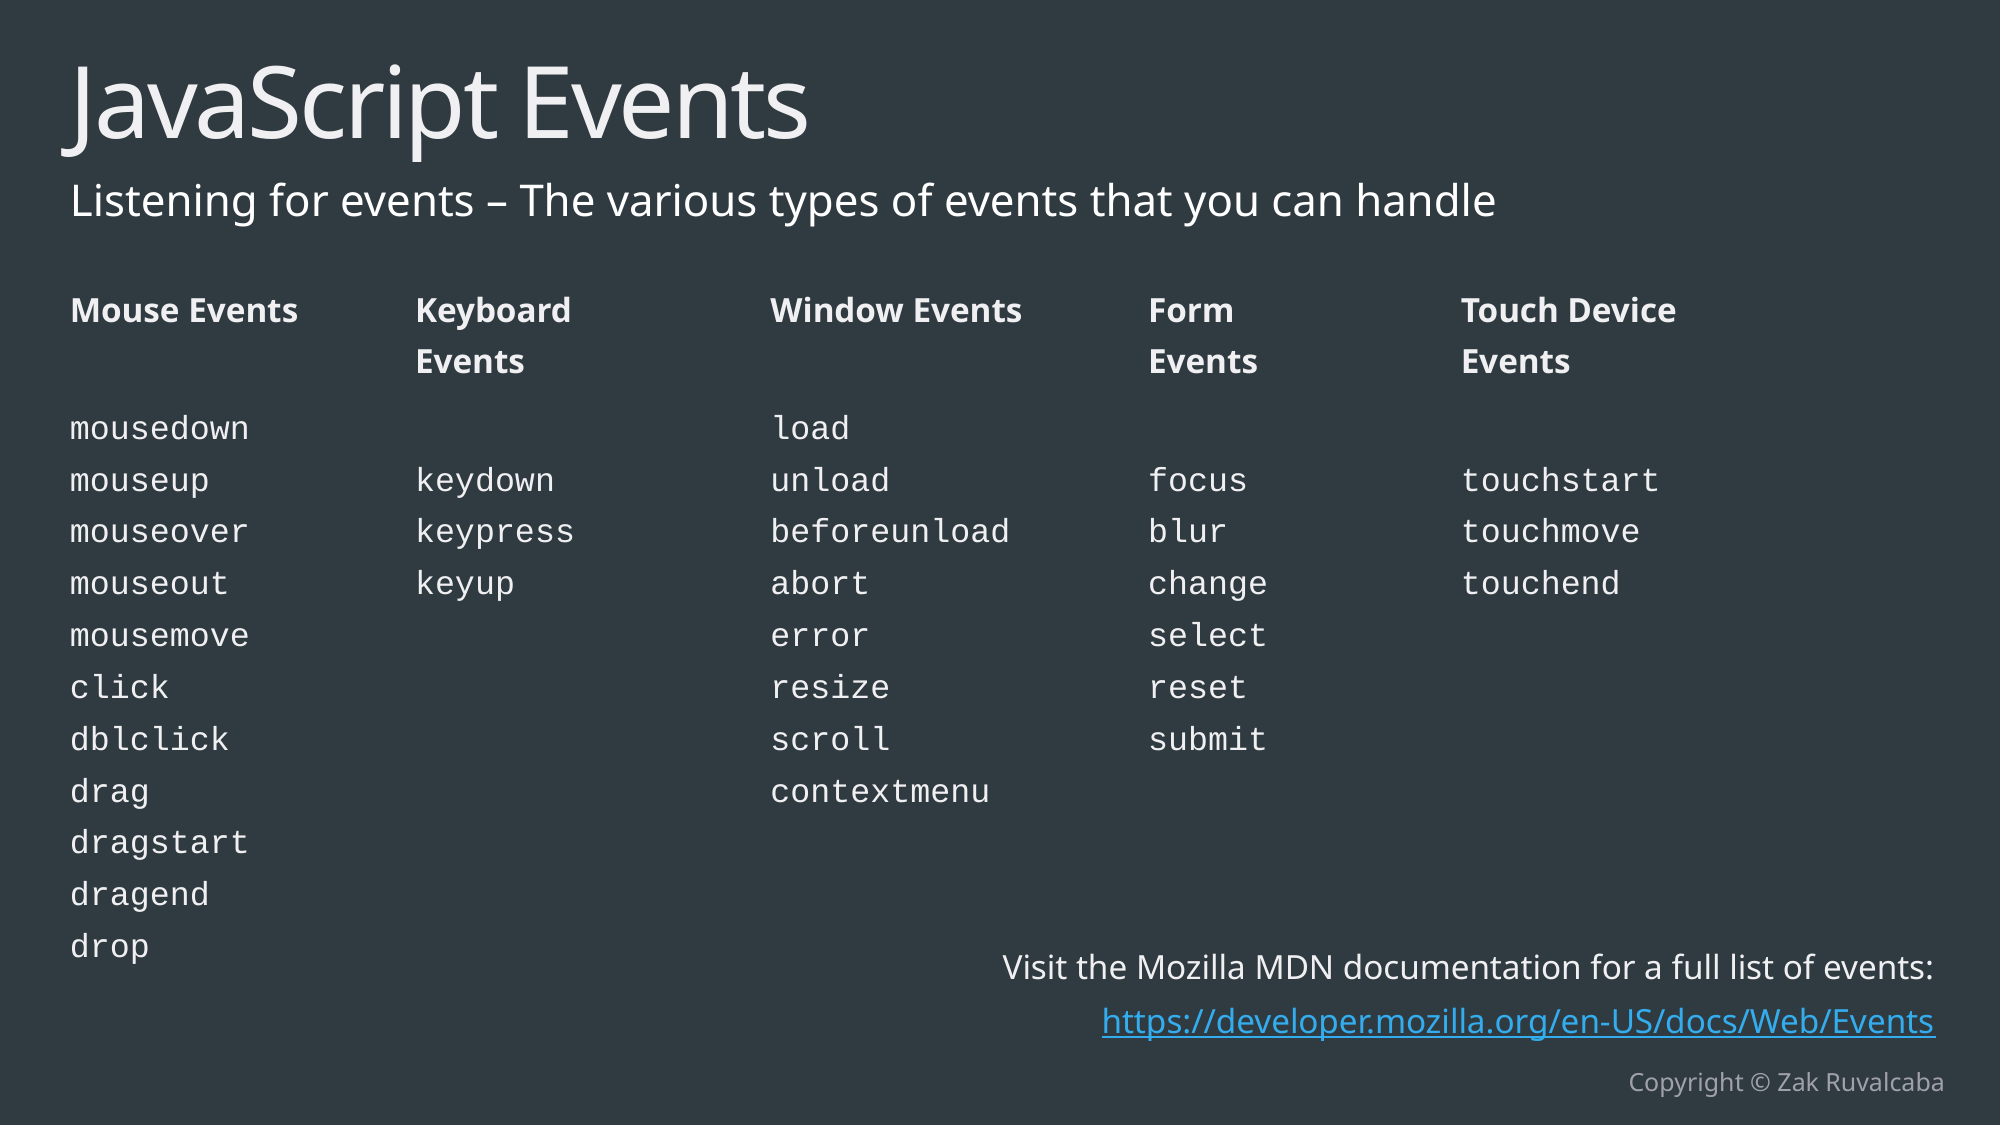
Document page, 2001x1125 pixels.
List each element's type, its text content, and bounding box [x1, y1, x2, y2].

text_box Visit the Mozilla MDN documentation for a full list of events: https://developer.mozilla.org/en-US/docs/Web/Events [932, 927, 1960, 1083]
list Form Events focus blur change select reset submit [1133, 269, 1362, 739]
list Keyboard Events keydown keypress keyup [400, 269, 672, 594]
title JavaScript Events [55, 30, 1819, 149]
list Window Events load unload beforeunload abort error resize scroll contextmenu [755, 269, 1049, 842]
list Listening for events – The various types of events that you can handle [55, 149, 1820, 209]
text_box Touch Device Events touchstart touchmove touchend [1445, 269, 1767, 739]
list Mouse Events mousedown mouseup mouseover mouseout mousemove click dblclick drag dragstart dragend drop [55, 269, 359, 1021]
